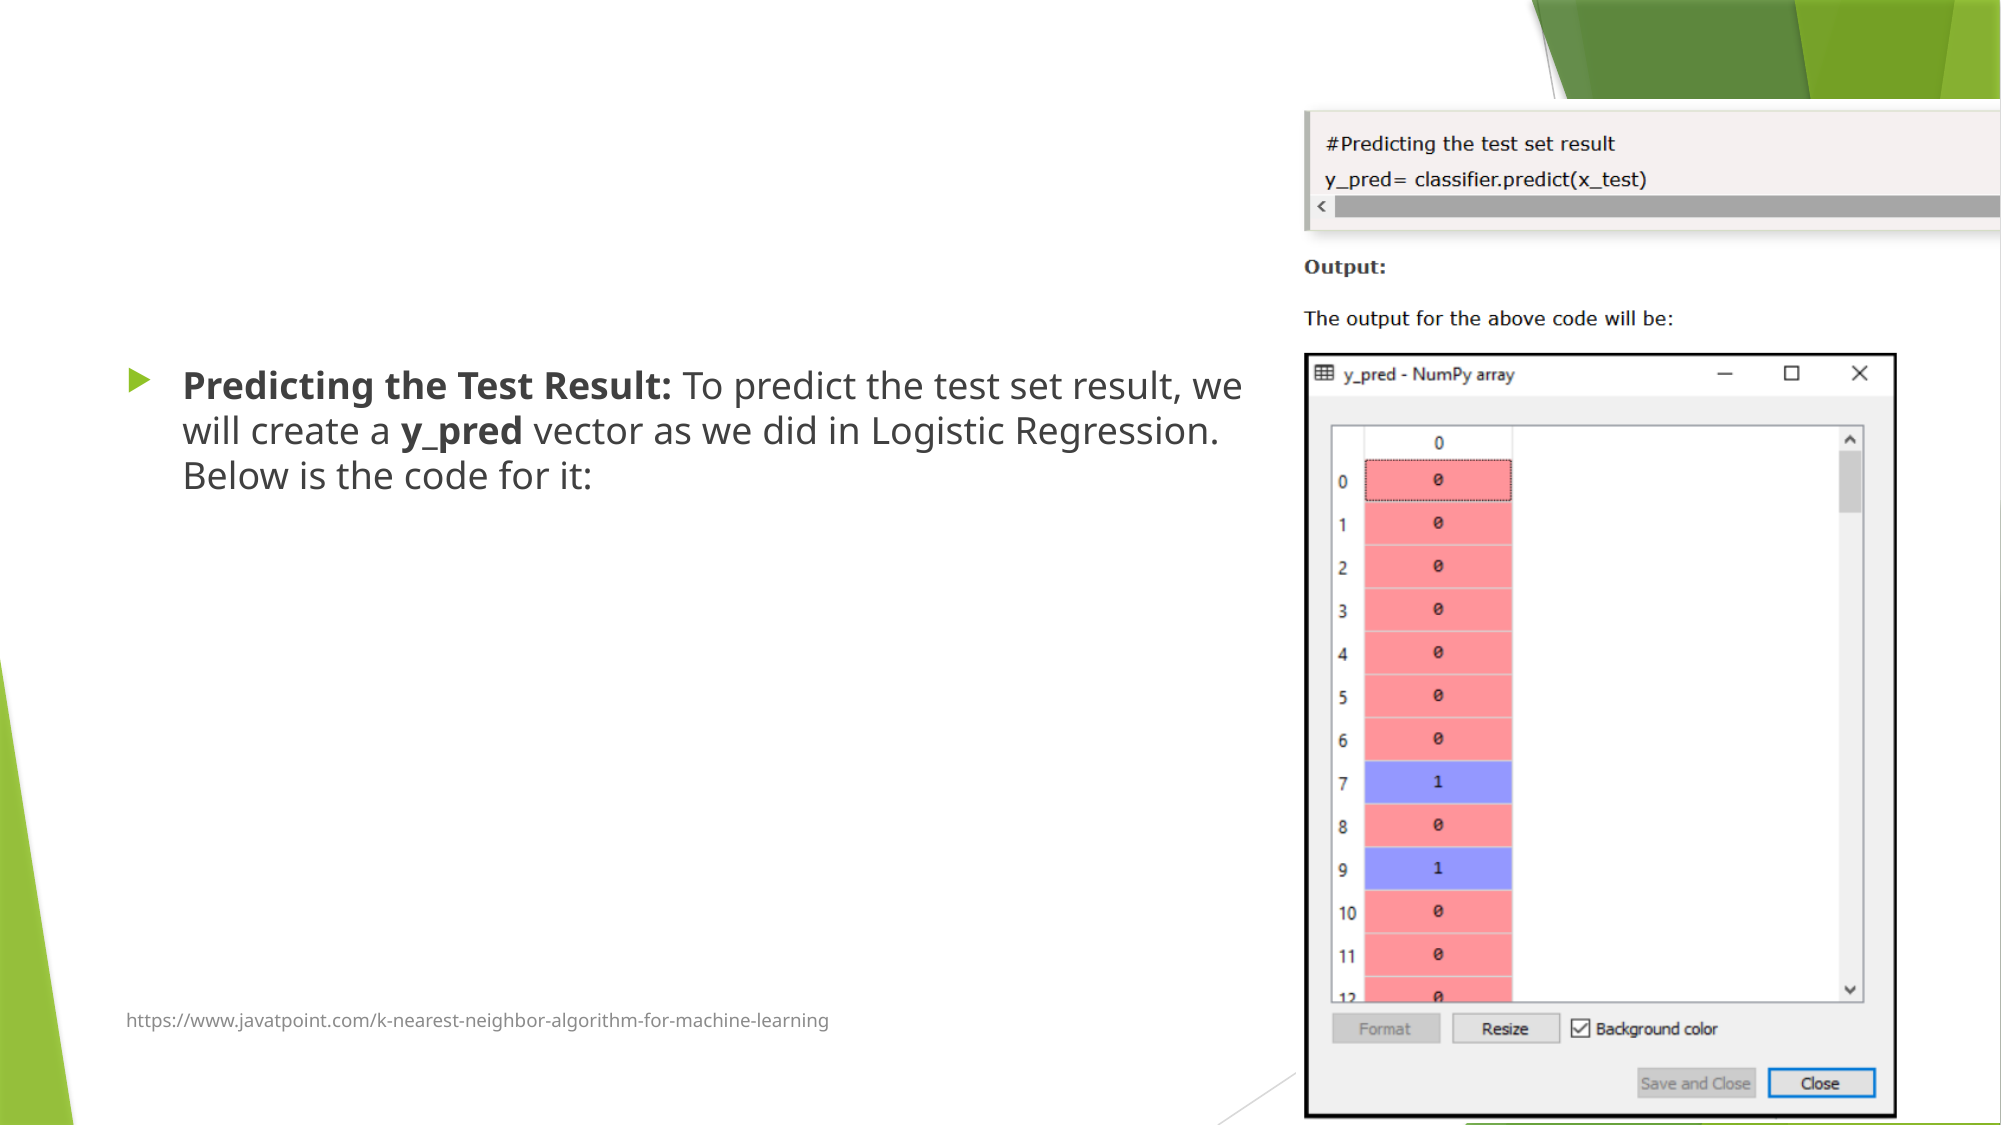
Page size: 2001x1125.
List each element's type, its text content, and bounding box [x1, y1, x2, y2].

picture [1295, 99, 2000, 1124]
list Predicting the Test Result: To predict the test set result, we will create a y_pred vector as we did in Logistic Regression. Below is the code for it: [111, 354, 1275, 992]
footer https://www.javatpoint.com/k-nearest-neighbor-algorithm-for-machine-learning [111, 991, 1145, 1051]
